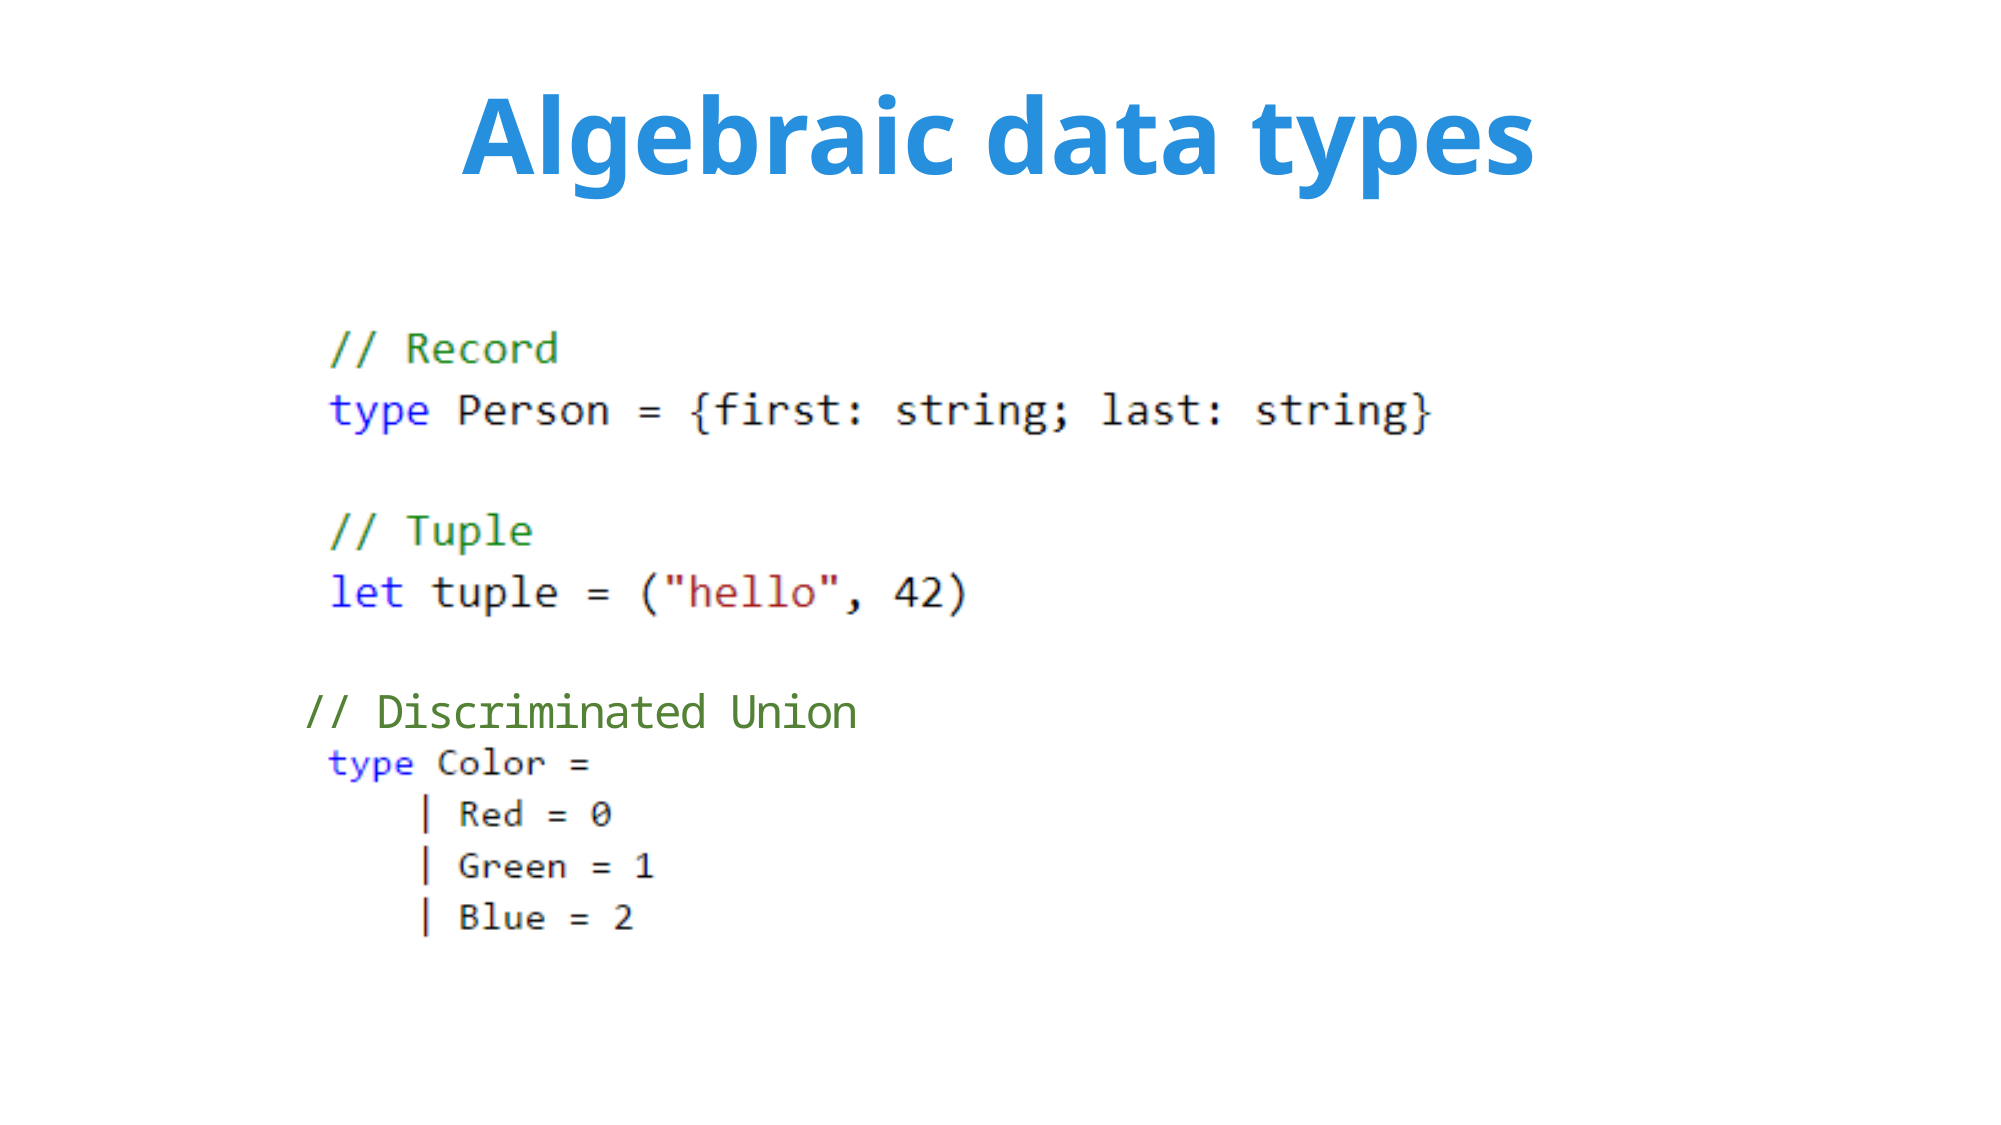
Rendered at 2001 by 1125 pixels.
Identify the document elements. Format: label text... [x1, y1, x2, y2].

title Algebraic data types [137, 74, 1863, 207]
picture [301, 321, 1835, 957]
